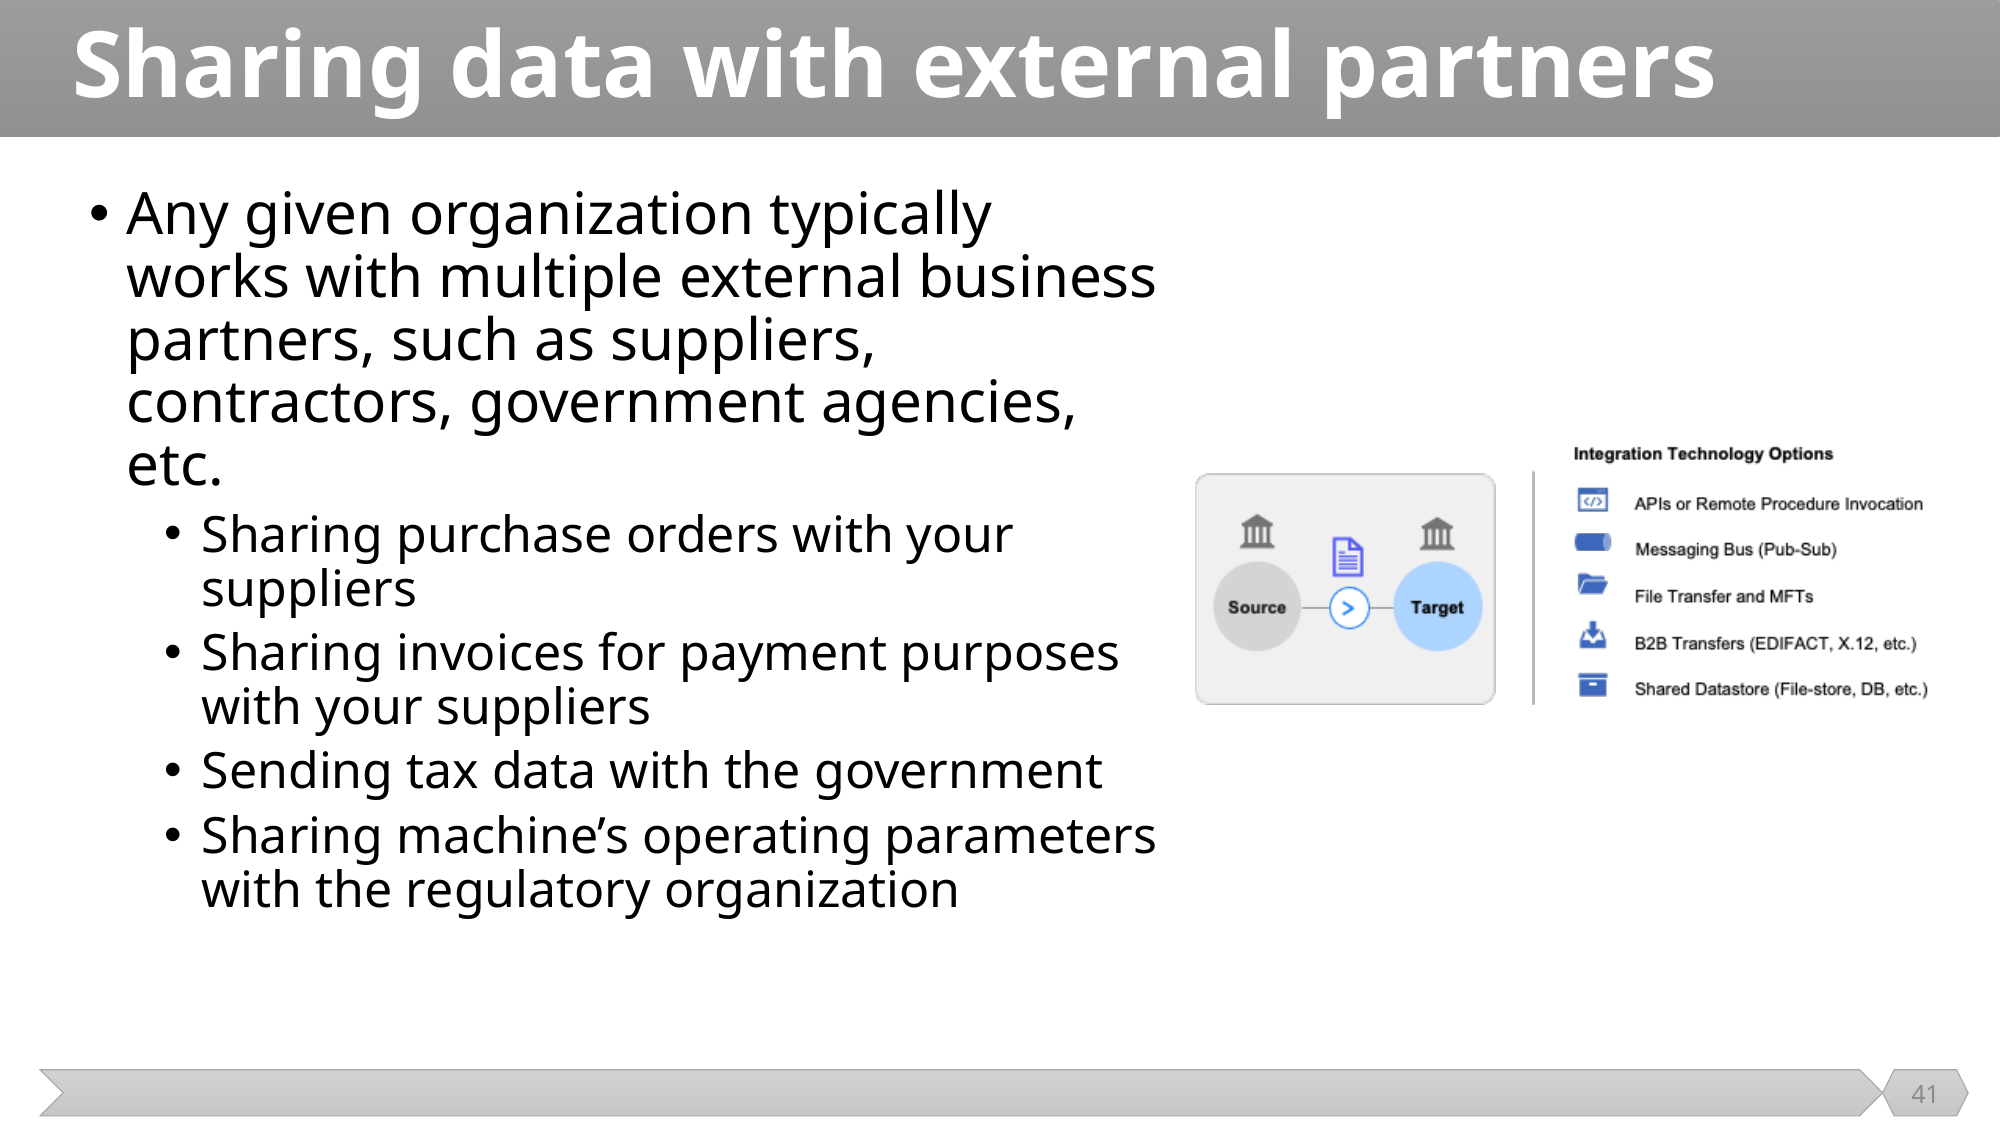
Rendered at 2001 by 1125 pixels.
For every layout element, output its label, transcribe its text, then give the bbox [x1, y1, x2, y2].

title Sharing data with external partners [56, 0, 1969, 137]
slide_number 41 [1882, 1065, 1969, 1125]
picture [1195, 438, 1943, 711]
list Any given organization typically works with multiple external business partners, such as suppliers, contractors, government agencies, etc. Sharing purchase orders with your suppliers Sharing invoices for payment purposes with your suppliers Sending tax data with the government Sharing machine’s operating parameters with the regulatory organization [74, 176, 1174, 1014]
